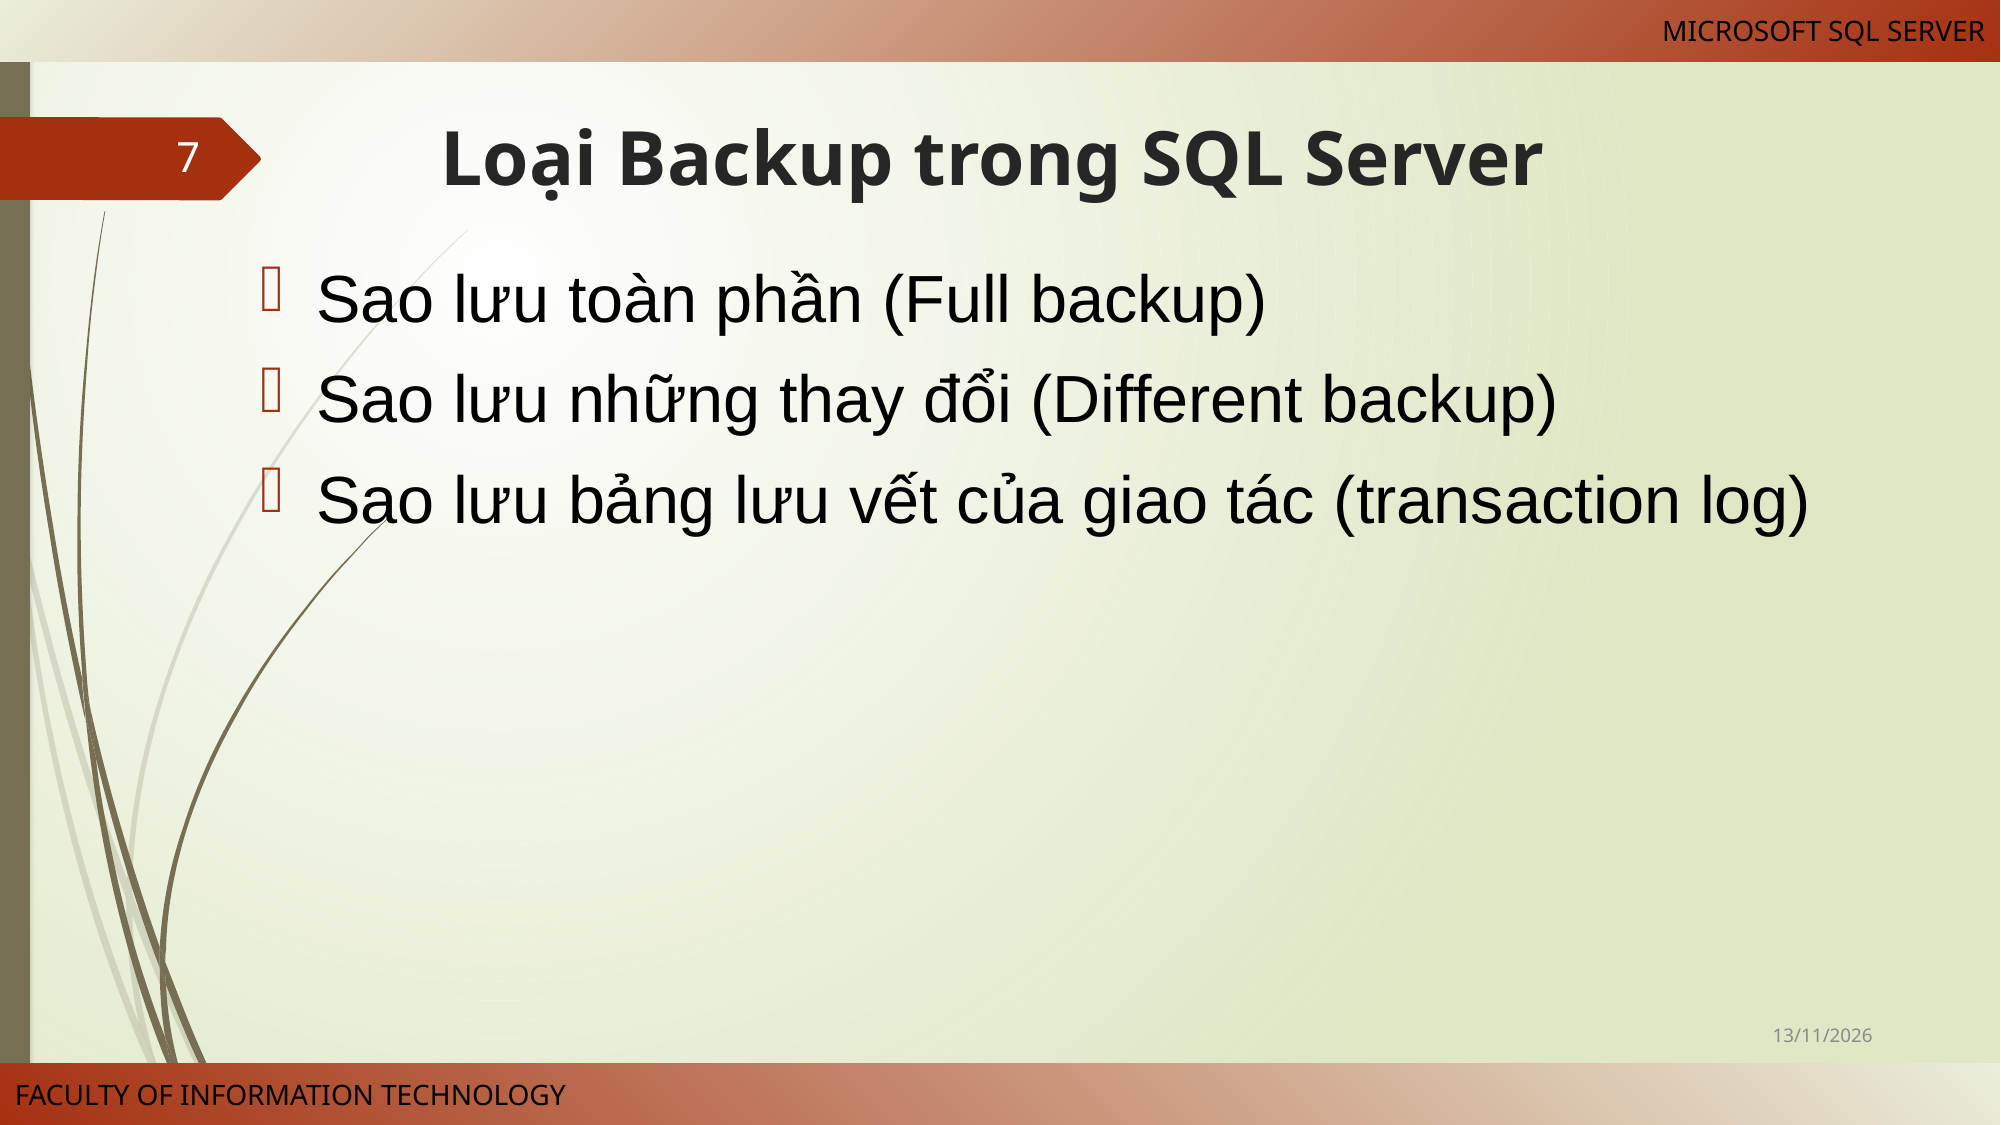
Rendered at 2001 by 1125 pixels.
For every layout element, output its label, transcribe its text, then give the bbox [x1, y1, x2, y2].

title Loại Backup trong SQL Server [425, 102, 1888, 201]
list Sao lưu toàn phần (Full backup) Sao lưu những thay đổi (Different backup) Sao lưu bảng lưu vết của giao tác (transaction log) [245, 247, 1888, 970]
footer [424, 1006, 1675, 1067]
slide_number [1699, 1005, 1888, 1067]
slide_number 7 [87, 129, 216, 190]
